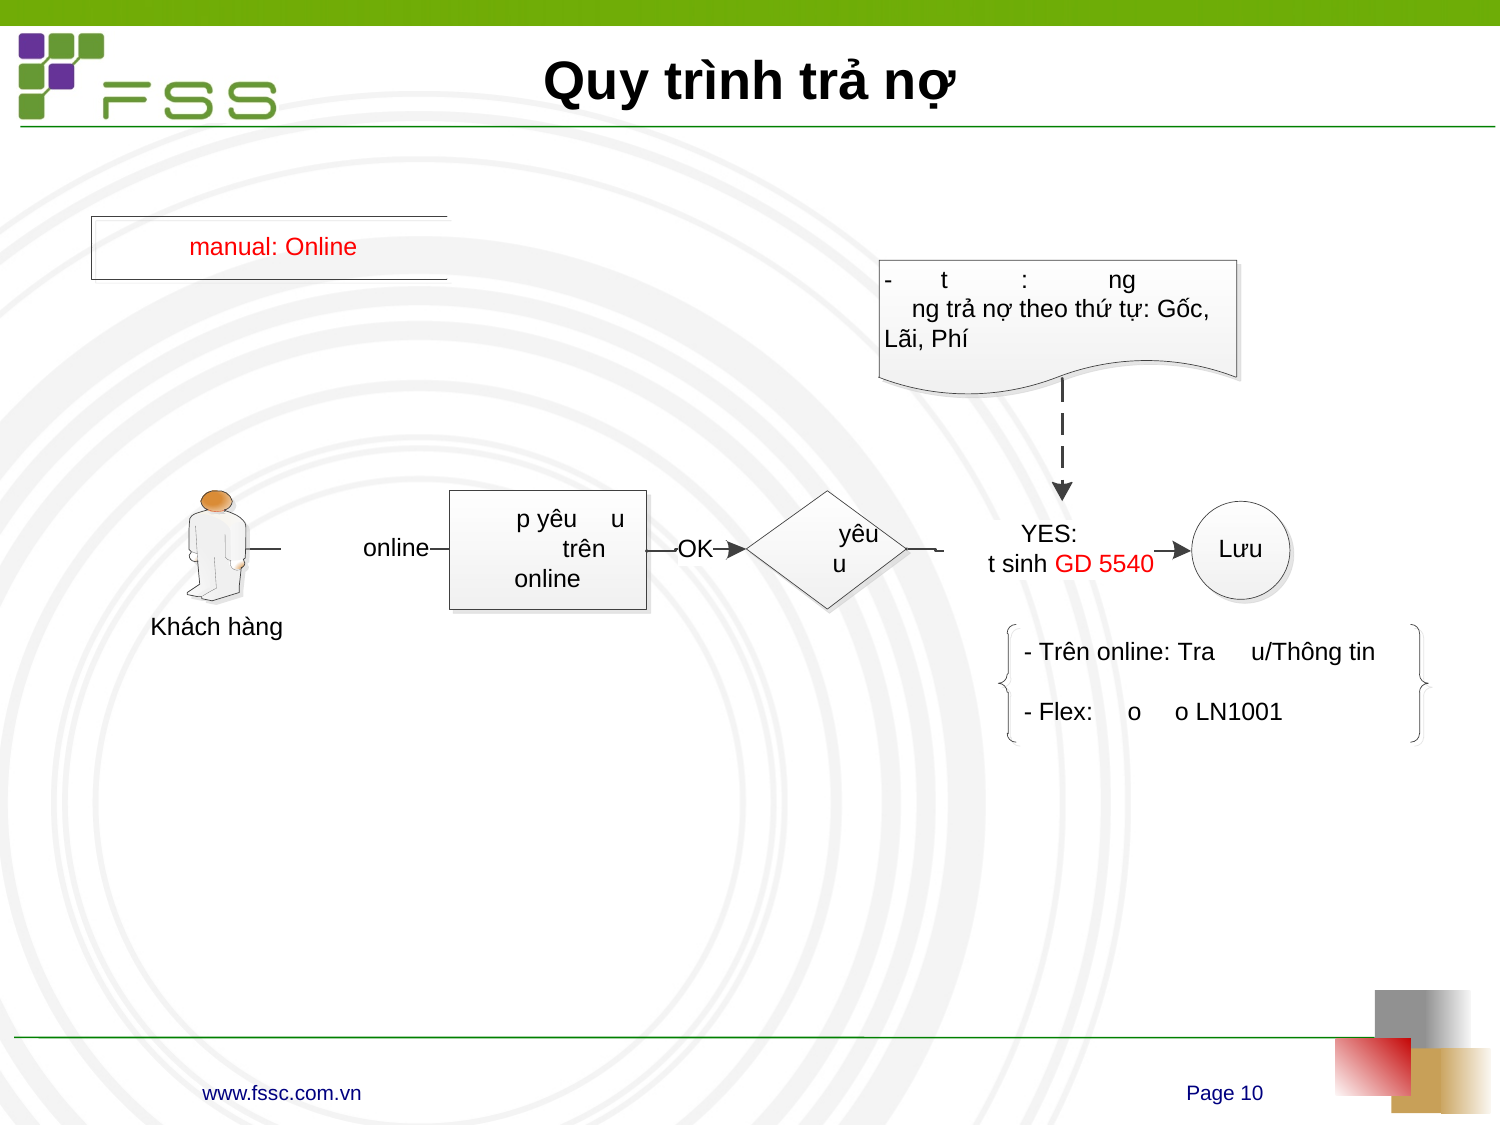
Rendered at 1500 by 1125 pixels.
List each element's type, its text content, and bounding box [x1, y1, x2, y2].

title Quy trình trả nợ [75, 45, 1425, 233]
picture [0, 0, 1500, 1125]
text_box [87, 212, 1437, 751]
